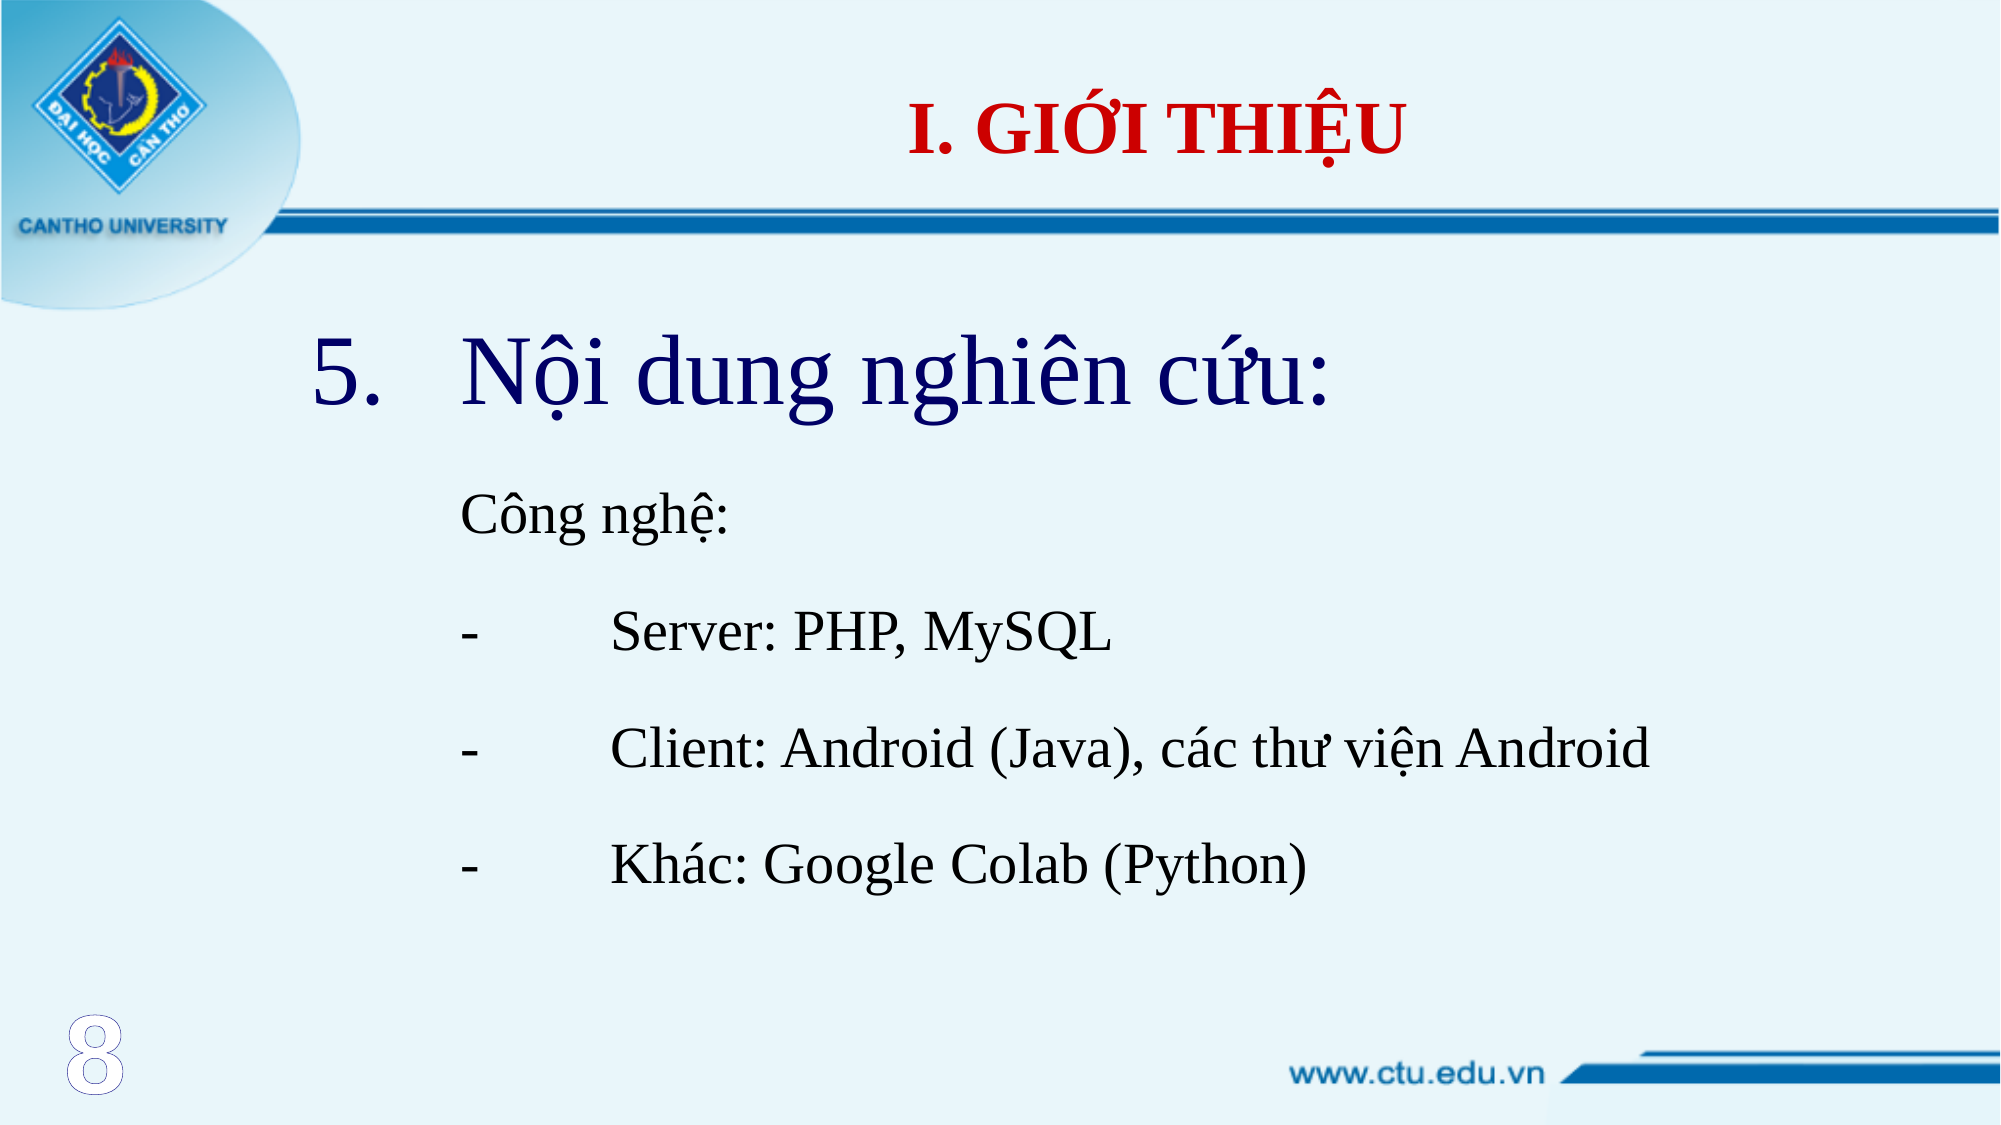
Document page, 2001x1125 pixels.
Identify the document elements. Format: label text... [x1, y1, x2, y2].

text_box 8 [0, 973, 190, 1124]
title I. GIỚI THIỆU [383, 46, 1934, 202]
list 5. Nội dung nghiên cứu: Công nghệ: - Server: PHP, MySQL - Client: Android (Java), các thư viện Android - Khác: Google Colab (Python) [295, 297, 1934, 1015]
picture [0, 0, 2001, 1125]
